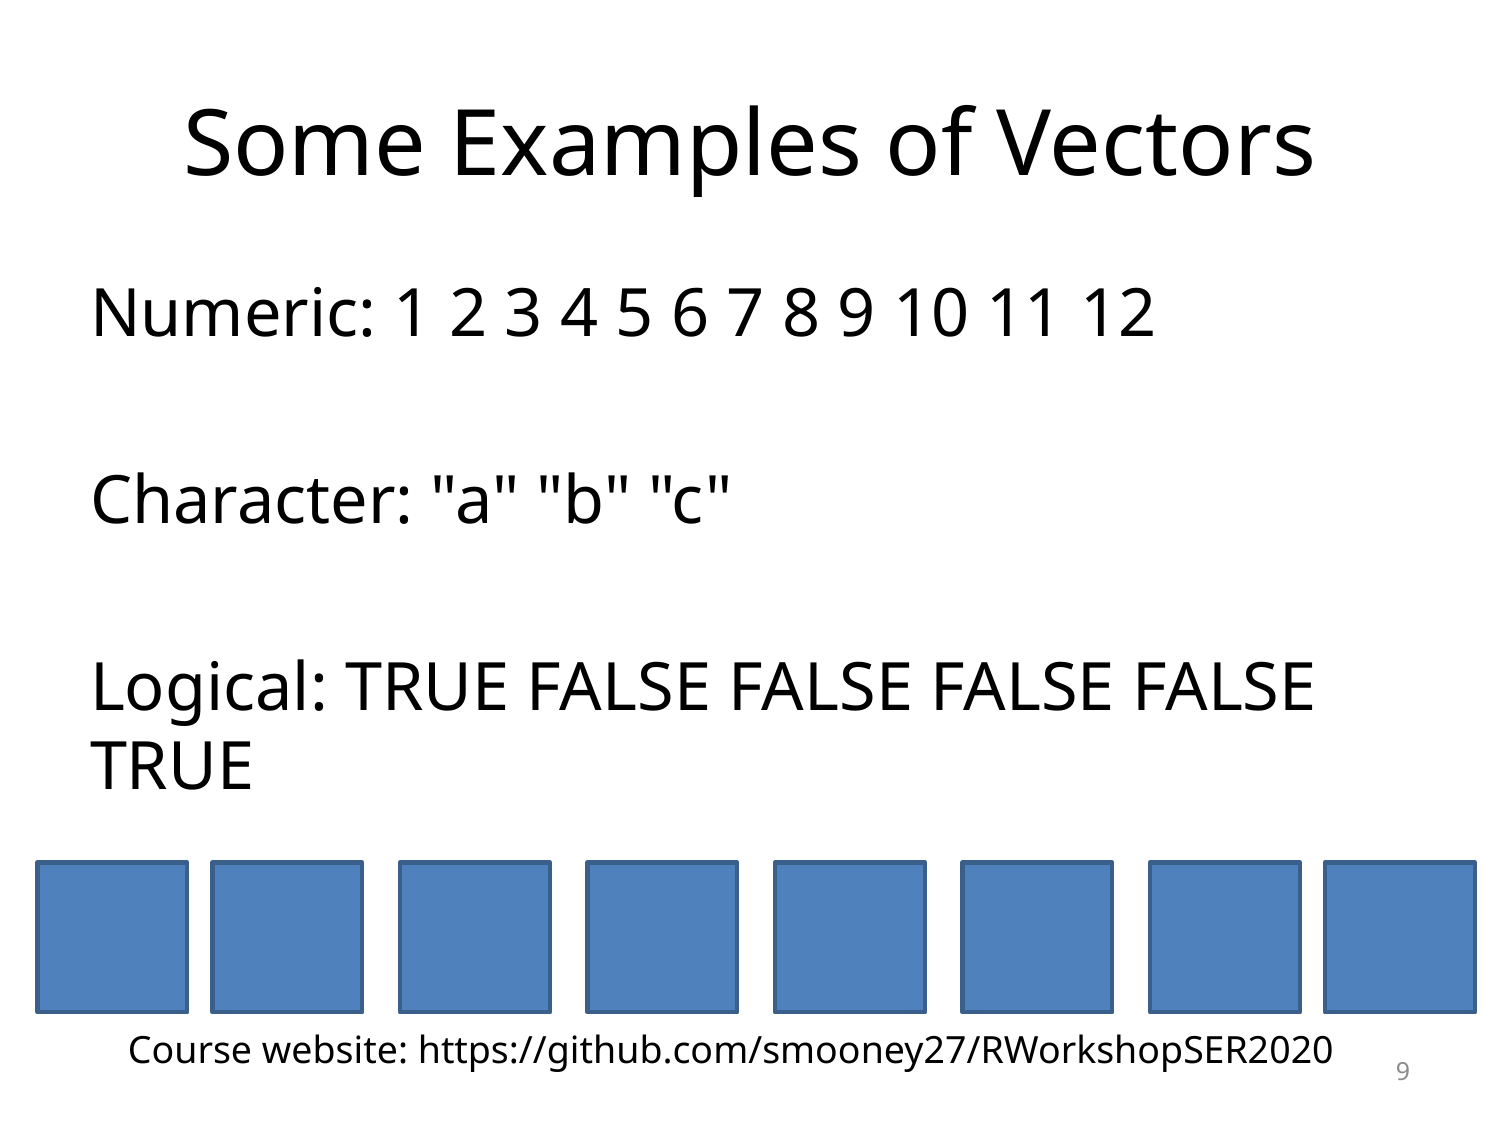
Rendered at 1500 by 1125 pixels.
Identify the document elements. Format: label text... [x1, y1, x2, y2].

text_box Course website: https://github.com/smooney27/RWorkshopSER2020 [75, 1018, 1388, 1079]
text_box [1323, 860, 1477, 1014]
text_box [210, 860, 364, 1014]
list Numeric: 1 2 3 4 5 6 7 8 9 10 11 12 Character: "a" "b" "c" Logical: TRUE FALSE FALSE FALSE FALSE TRUE [75, 262, 1425, 813]
text_box [35, 860, 189, 1014]
text_box [1148, 860, 1302, 1014]
text_box [960, 860, 1114, 1014]
text_box [398, 860, 552, 1014]
text_box [585, 860, 739, 1014]
slide_number 9 [1074, 1042, 1425, 1103]
title Some Examples of Vectors [75, 45, 1425, 233]
text_box [773, 860, 927, 1014]
